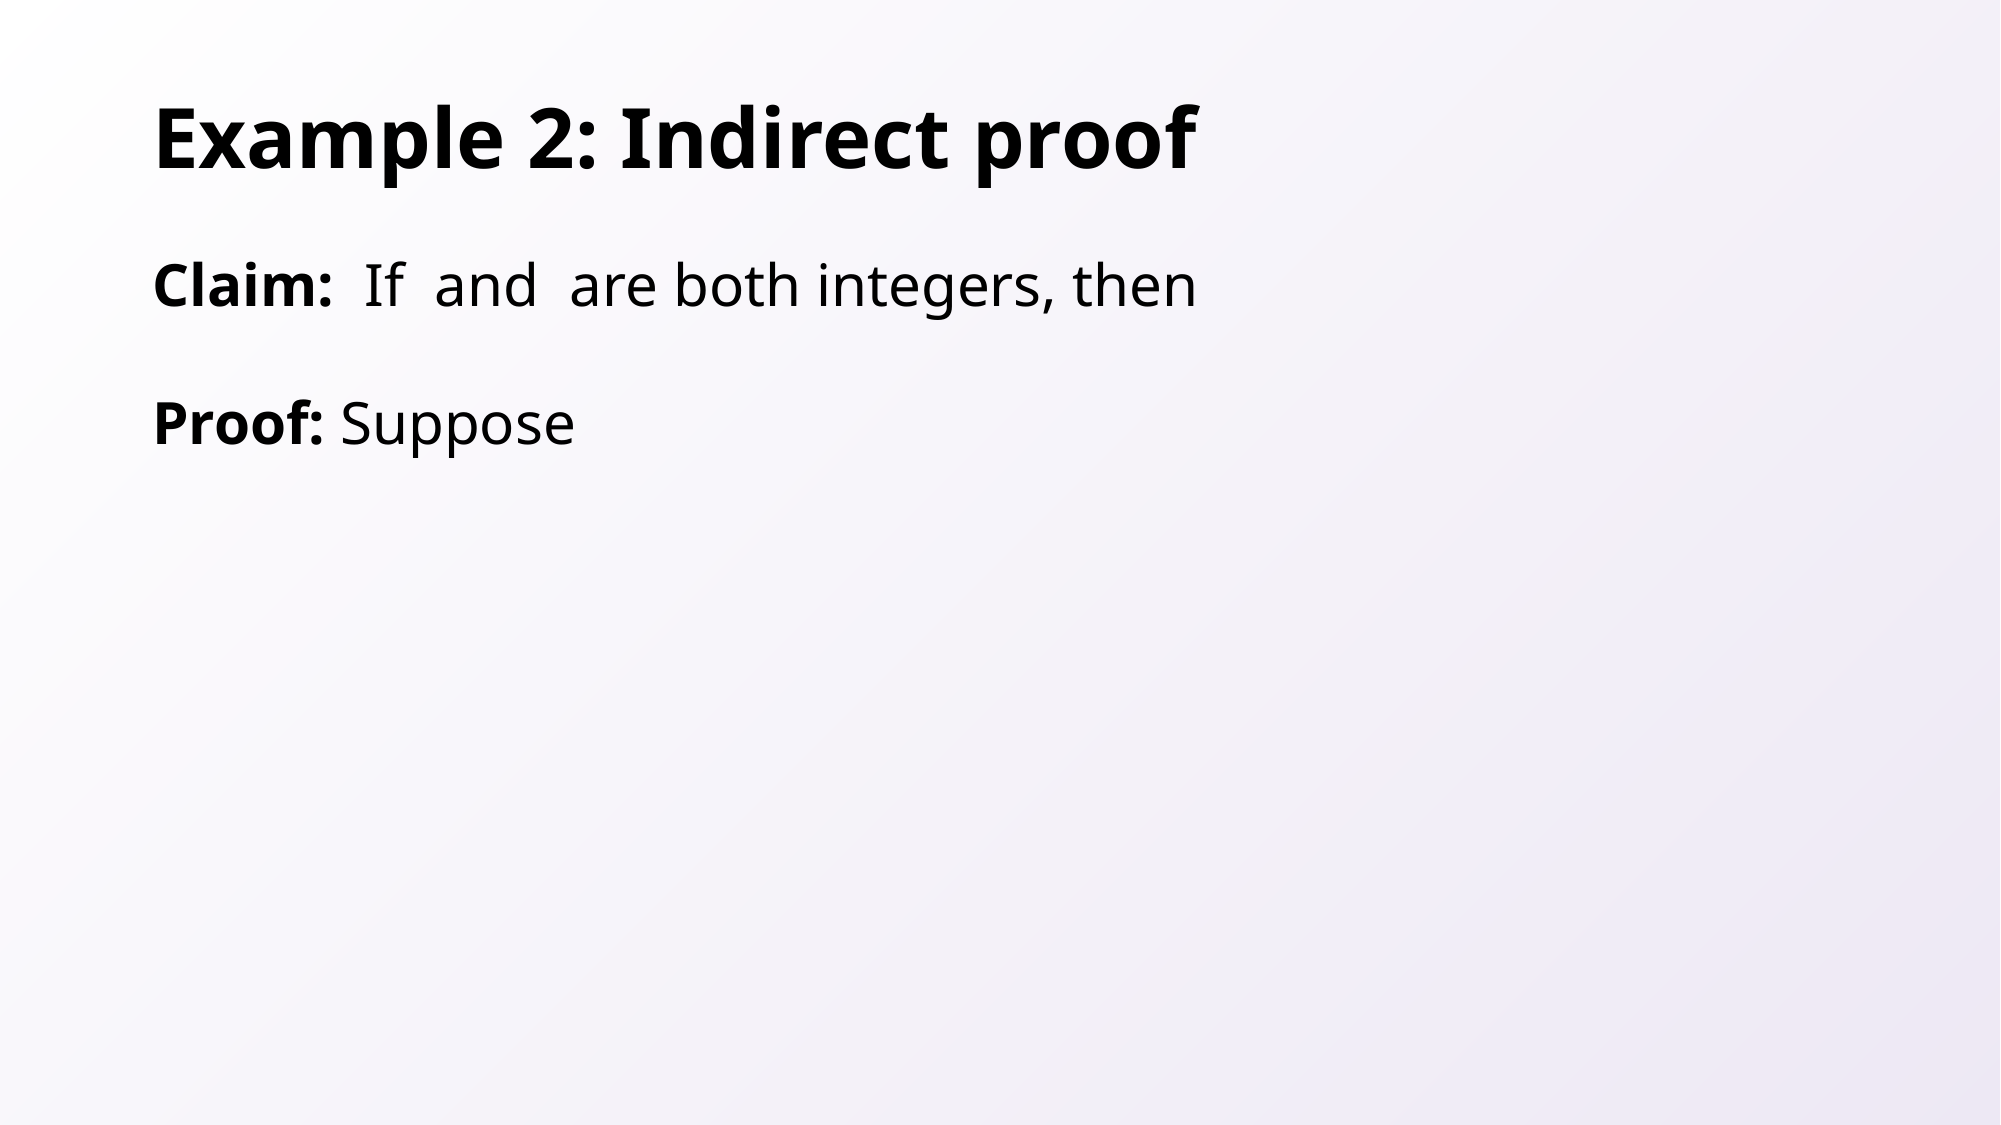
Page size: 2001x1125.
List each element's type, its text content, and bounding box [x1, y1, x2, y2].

title Example 2: Indirect proof [137, 59, 1863, 224]
